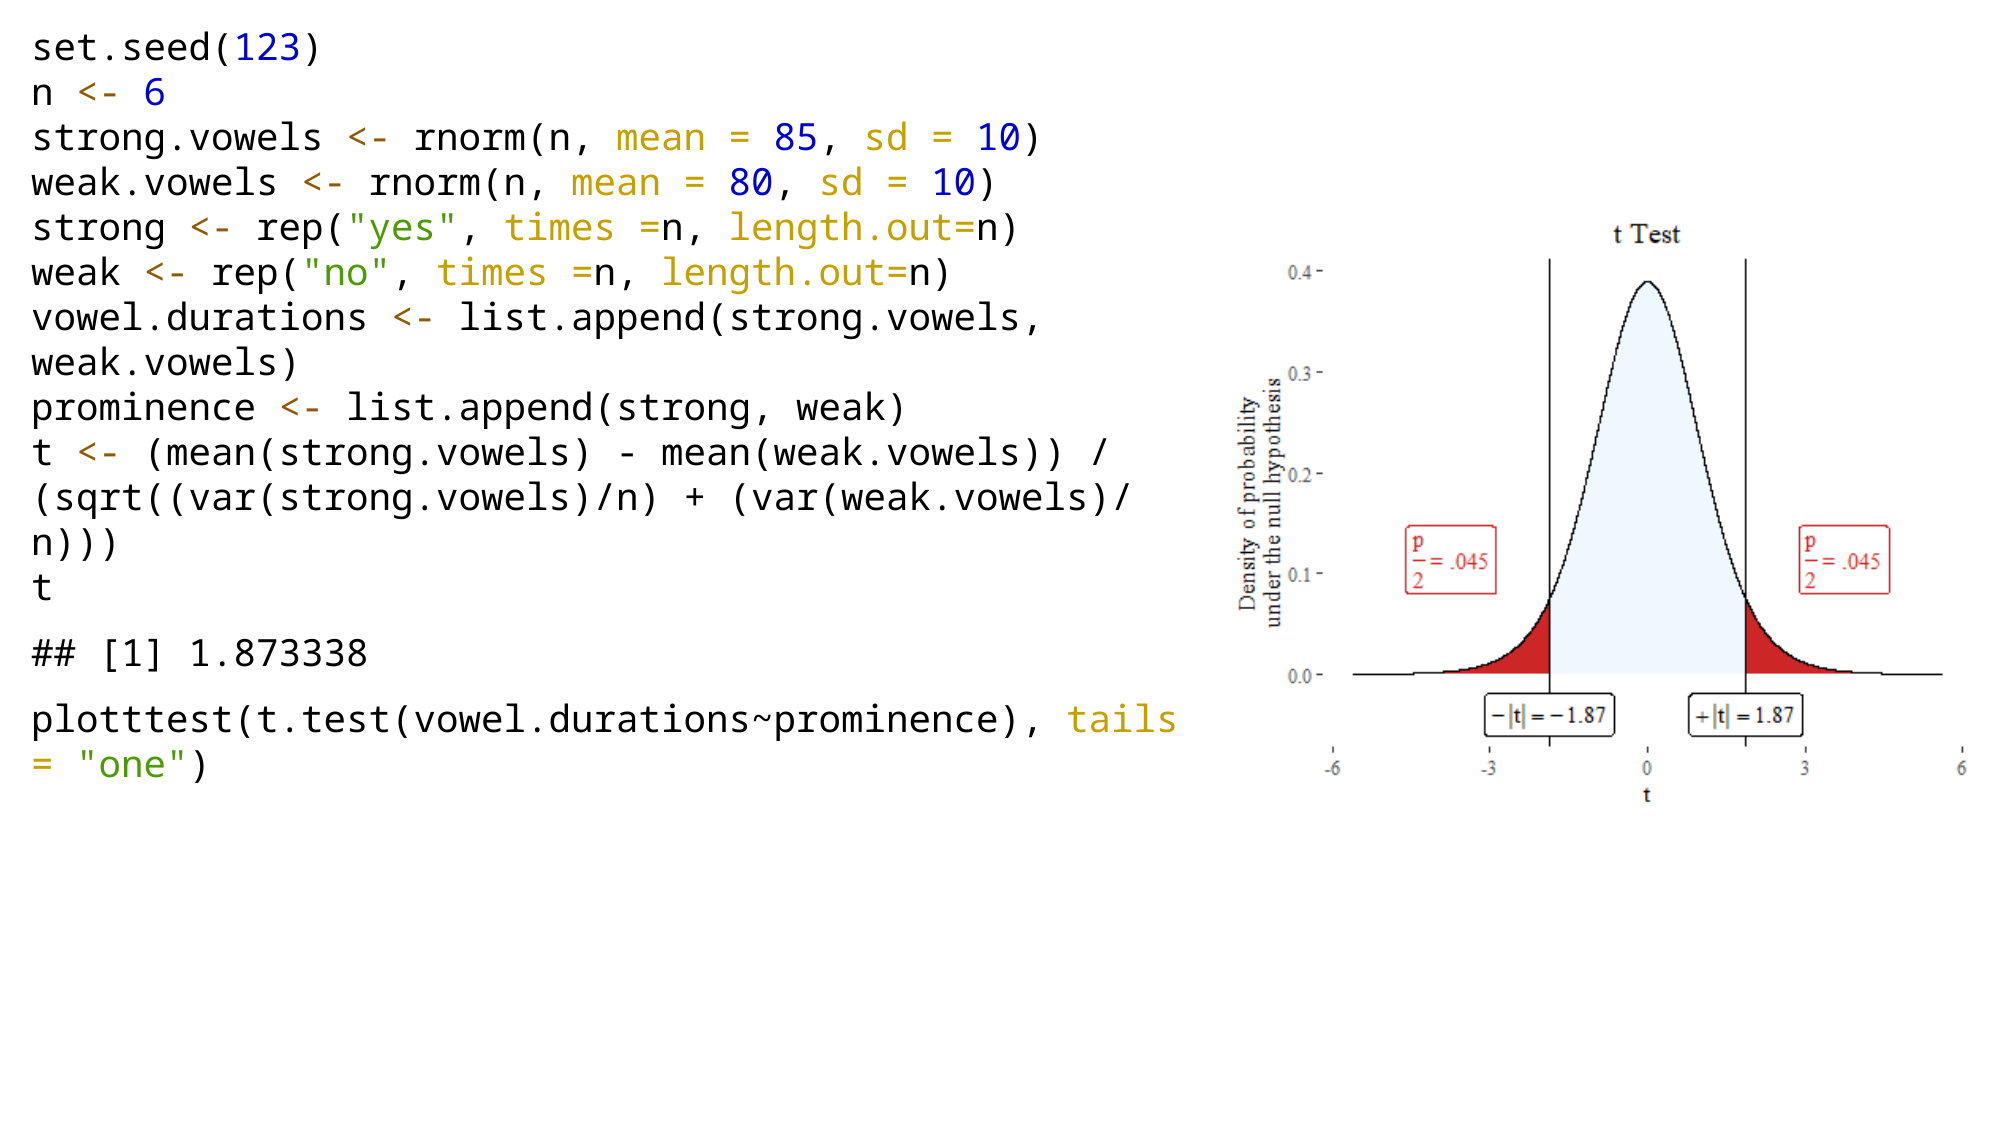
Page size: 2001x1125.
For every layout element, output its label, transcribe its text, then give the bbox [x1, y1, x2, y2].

text_box set.seed(123) n <- 6 strong.vowels <- rnorm(n, mean = 85, sd = 10) weak.vowels <- rnorm(n, mean = 80, sd = 10) strong <- rep("yes", times =n, length.out=n) weak <- rep("no", times =n, length.out=n) vowel.durations <- list.append(strong.vowels, weak.vowels) prominence <- list.append(strong, weak) t <- (mean(strong.vowels) - mean(weak.vowels)) / (sqrt((var(strong.vowels)/n) + (var(weak.vowels)/n))) t ## [1] 1.873338 plotttest(t.test(vowel.durations~prominence), tails = "one") [16, 15, 1226, 793]
picture [1225, 210, 1984, 818]
